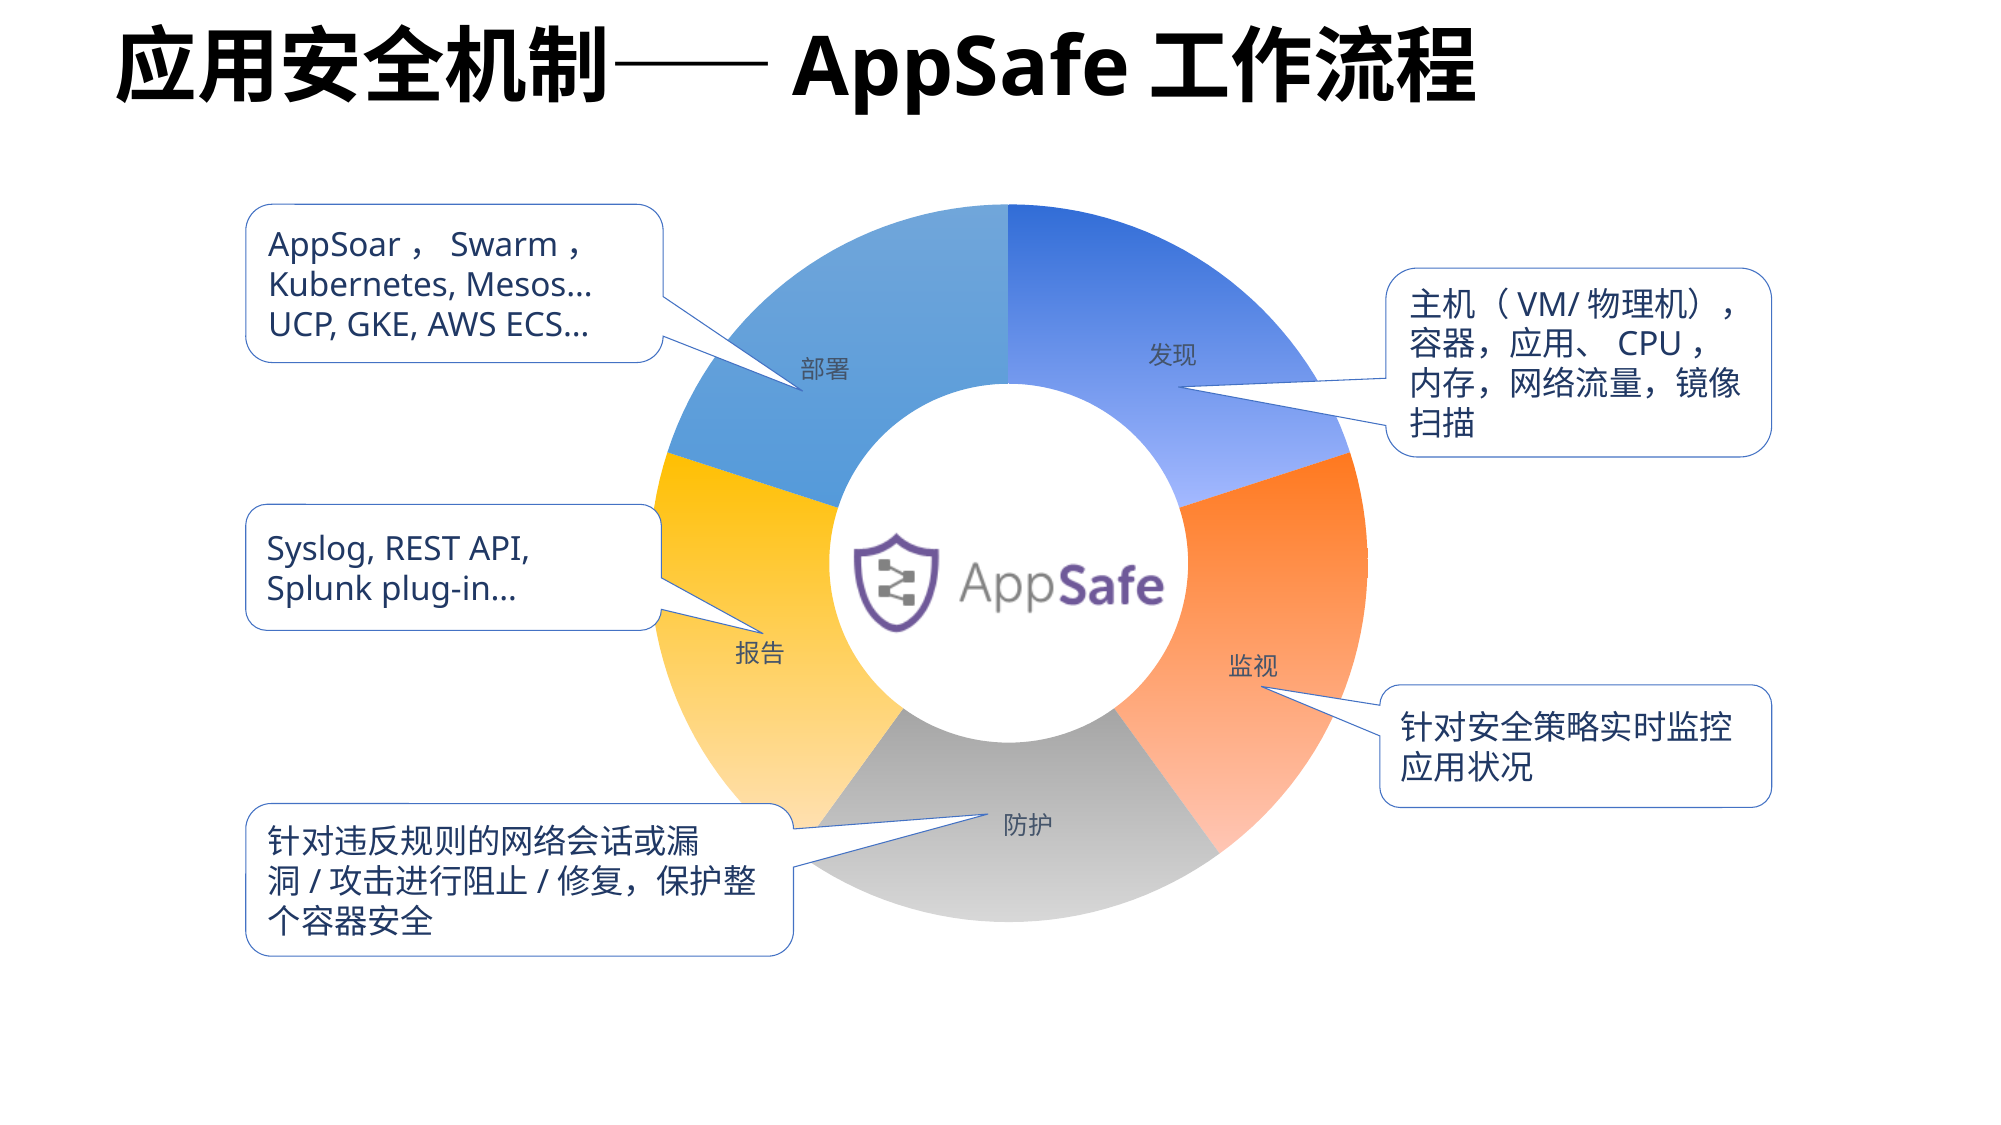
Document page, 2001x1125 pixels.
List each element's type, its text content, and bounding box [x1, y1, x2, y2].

text_box AppSoar，Swarm， Kubernetes, Mesos… UCP, GKE, AWS ECS… [245, 203, 513, 364]
picture [847, 523, 1172, 638]
chart [513, 189, 1504, 938]
title 应用安全机制——AppSafe工作流程 [99, 15, 1506, 122]
text_box 主机（VM/物理机），容器，应用、CPU，内存，网络流量，镜像扫描 [1504, 267, 1773, 458]
text_box Syslog, REST API, Splunk plug-in… [245, 503, 513, 631]
text_box 针对安全策略实时监控应用状况 [1504, 684, 1773, 809]
text_box 针对违反规则的网络会话或漏洞/攻击进行阻止/修复，保护整个容器安全 [245, 802, 793, 957]
